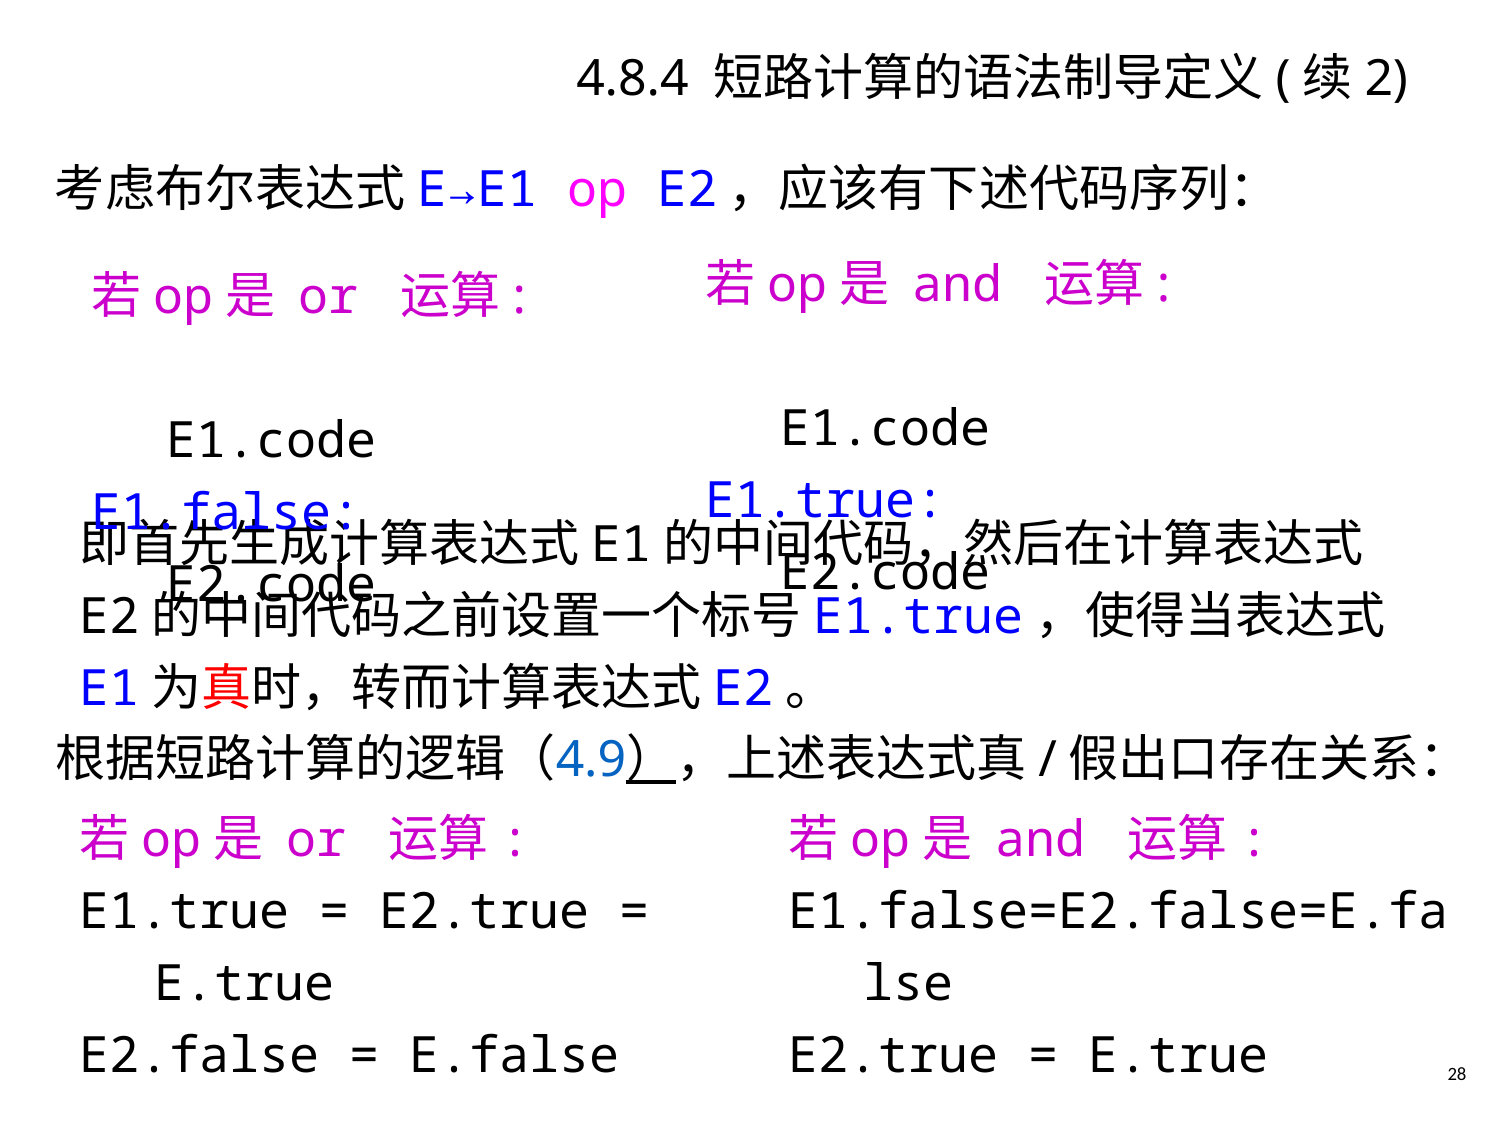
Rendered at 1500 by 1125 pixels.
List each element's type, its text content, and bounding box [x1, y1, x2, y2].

text_box 考虑布尔表达式E→E1 op E2，应该有下述代码序列： [29, 137, 1467, 296]
text_box 若op是 or 运算: E1.true = E2.true = E.true E2.false = E.false [64, 786, 762, 1090]
text_box 根据短路计算的逻辑（4.9），上述表达式真/假出口存在关系： [41, 704, 1495, 807]
text_box 即首先生成计算表达式E1的中间代码，然后在计算表达式E2的中间代码之前设置一个标号E1.true，使得当表达式 E1为真时，转而计算表达式E2。 [64, 491, 1420, 723]
title 4.8.4 短路计算的语法制导定义(续2) [148, 31, 1424, 128]
slide_number 28 [1144, 1042, 1482, 1103]
text_box 若op是 or 运算: E1.code E1.false: E2.code [76, 243, 644, 619]
text_box 若op是 and 运算: E1.false=E2.false=E.false E2.true = E.true [773, 786, 1471, 1090]
text_box 若op是 and 运算: E1.code E1.true: E2.code [690, 231, 1258, 607]
